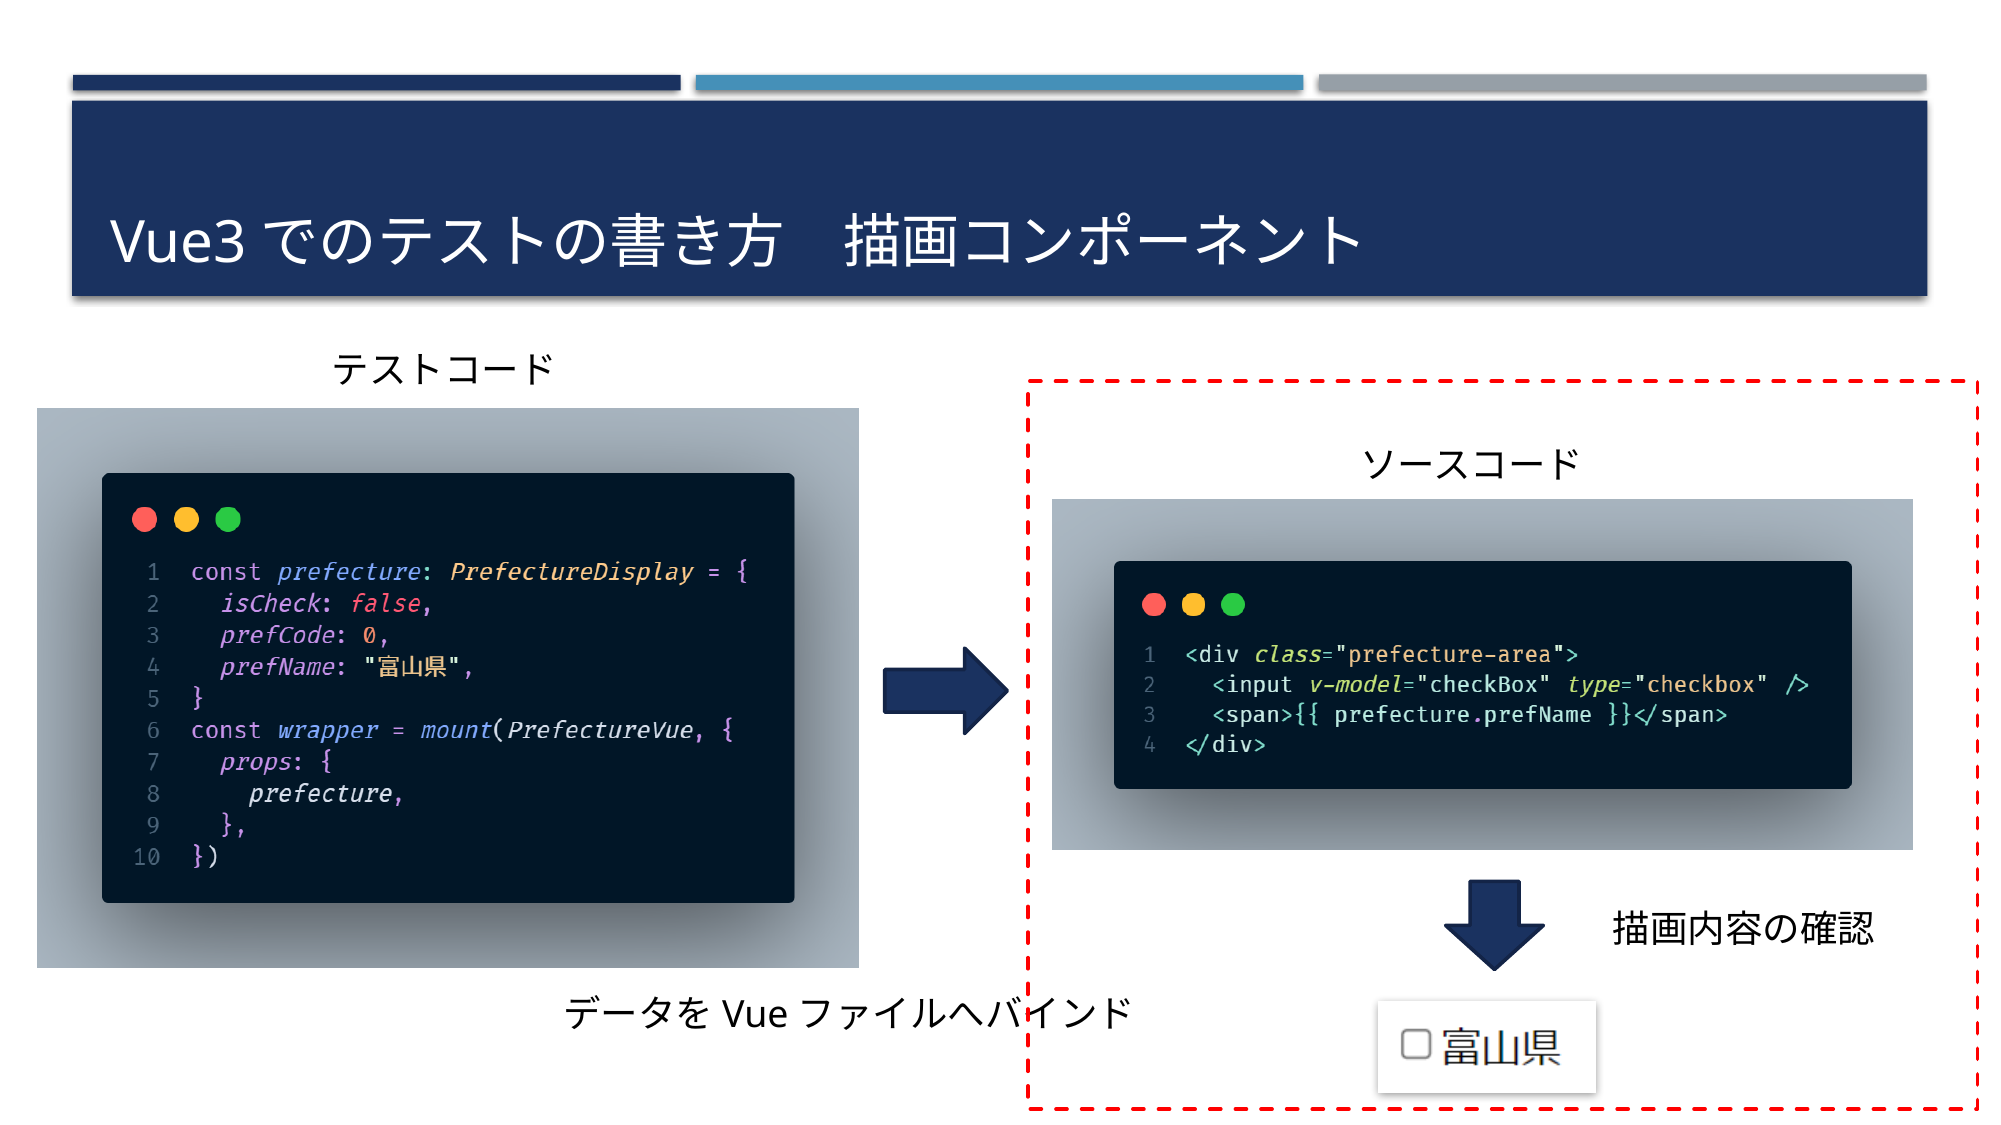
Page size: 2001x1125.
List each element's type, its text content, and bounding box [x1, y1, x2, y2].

picture [1392, 1015, 1583, 1079]
picture [1051, 498, 1914, 850]
text_box データをVueファイルへバインド [546, 982, 1027, 1043]
title Vue3でのテストの書き方 描画コンポーネント [95, 115, 1905, 282]
text_box テストコード [186, 338, 703, 399]
text_box [882, 646, 1009, 736]
text_box [1026, 379, 1979, 1111]
picture [36, 408, 860, 968]
